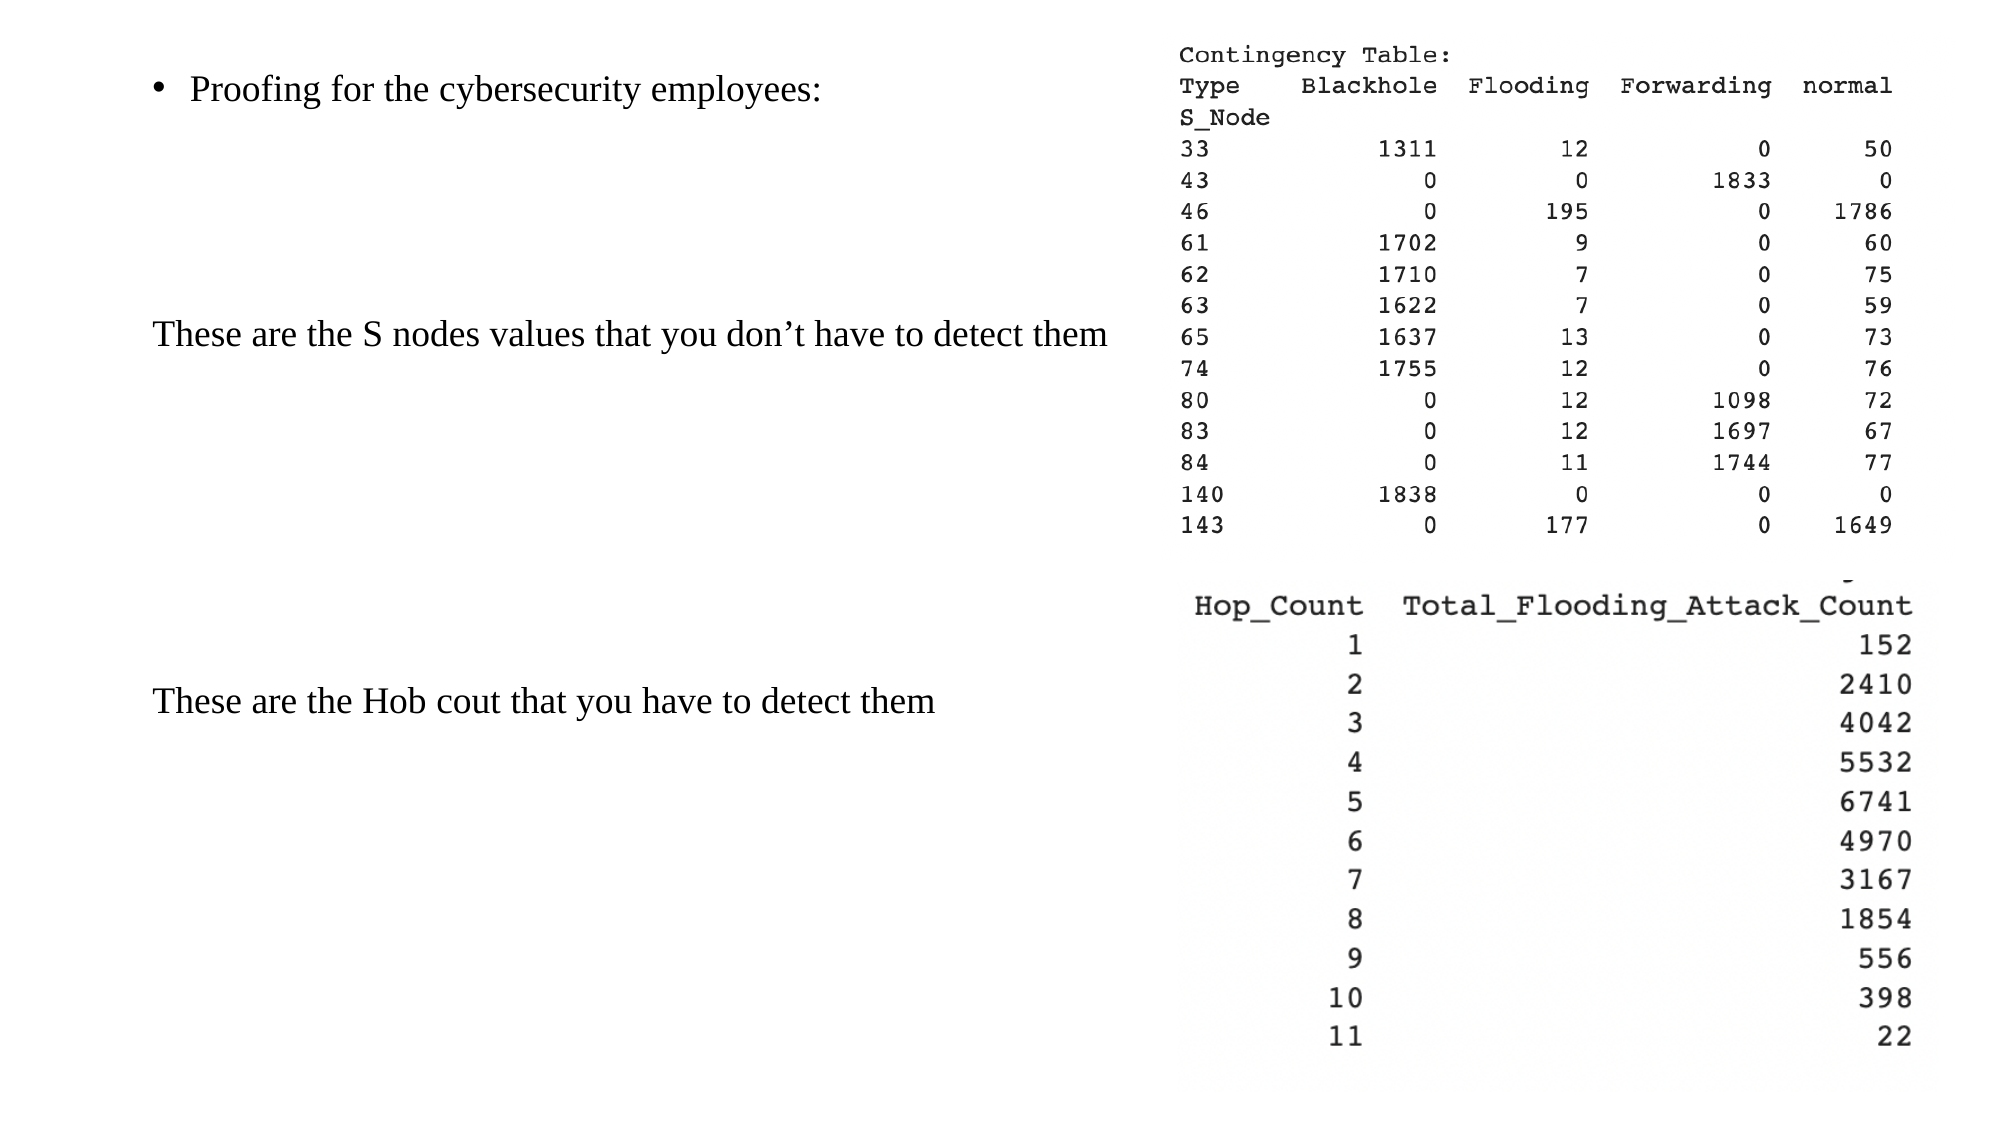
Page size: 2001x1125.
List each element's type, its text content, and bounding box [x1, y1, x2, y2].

picture [1161, 33, 1955, 563]
picture [1177, 580, 1939, 1092]
list Proofing for the cybersecurity employees: These are the S nodes values that you don’t have to detect them These are the Hob cout that you have to detect them [137, 61, 1863, 1014]
